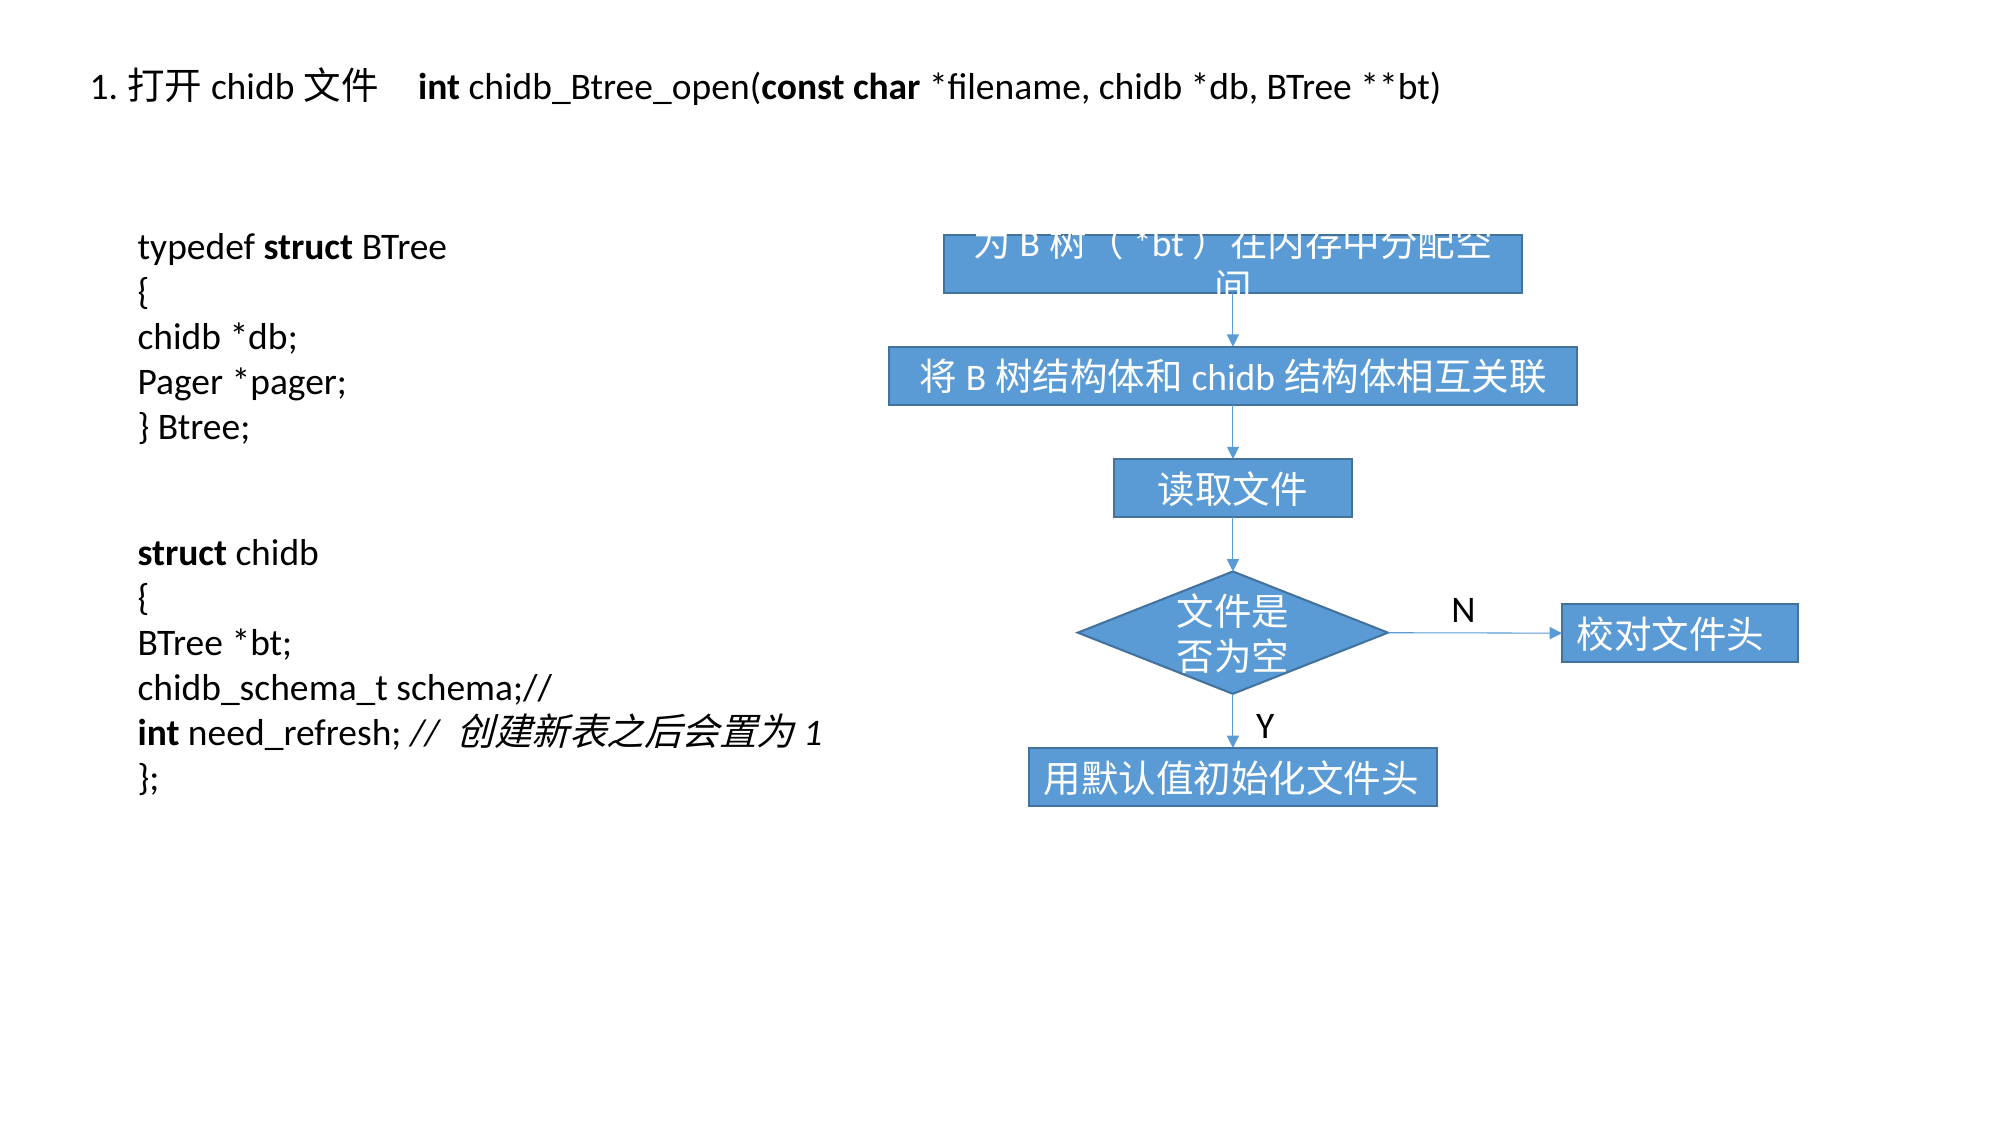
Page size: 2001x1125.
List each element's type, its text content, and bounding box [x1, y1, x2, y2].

text_box typedef struct BTree { chidb *db; Pager *pager; } Btree; [122, 214, 605, 500]
text_box N [1436, 634, 1485, 638]
text_box 用默认值初始化文件头 [1028, 747, 1438, 807]
text_box int chidb_Btree_open(const char *filename, chidb *db, BTree **bt) [403, 54, 1559, 114]
text_box 读取文件 [1113, 458, 1353, 518]
text_box 将B树结构体和chidb结构体相互关联 [888, 346, 1578, 406]
text_box 为B树（*bt）在内存中分配空间 [943, 234, 1523, 294]
text_box N [1436, 577, 1485, 632]
text_box 文件是否为空 [1074, 570, 1390, 695]
text_box struct chidb { BTree *bt; chidb_schema_t schema;// int need_refresh; // 创建新表之后会置为1 }; [122, 520, 963, 851]
text_box 1.打开chidb文件 [74, 54, 403, 114]
text_box Y [1241, 694, 1303, 754]
text_box 校对文件头 [1561, 603, 1799, 663]
